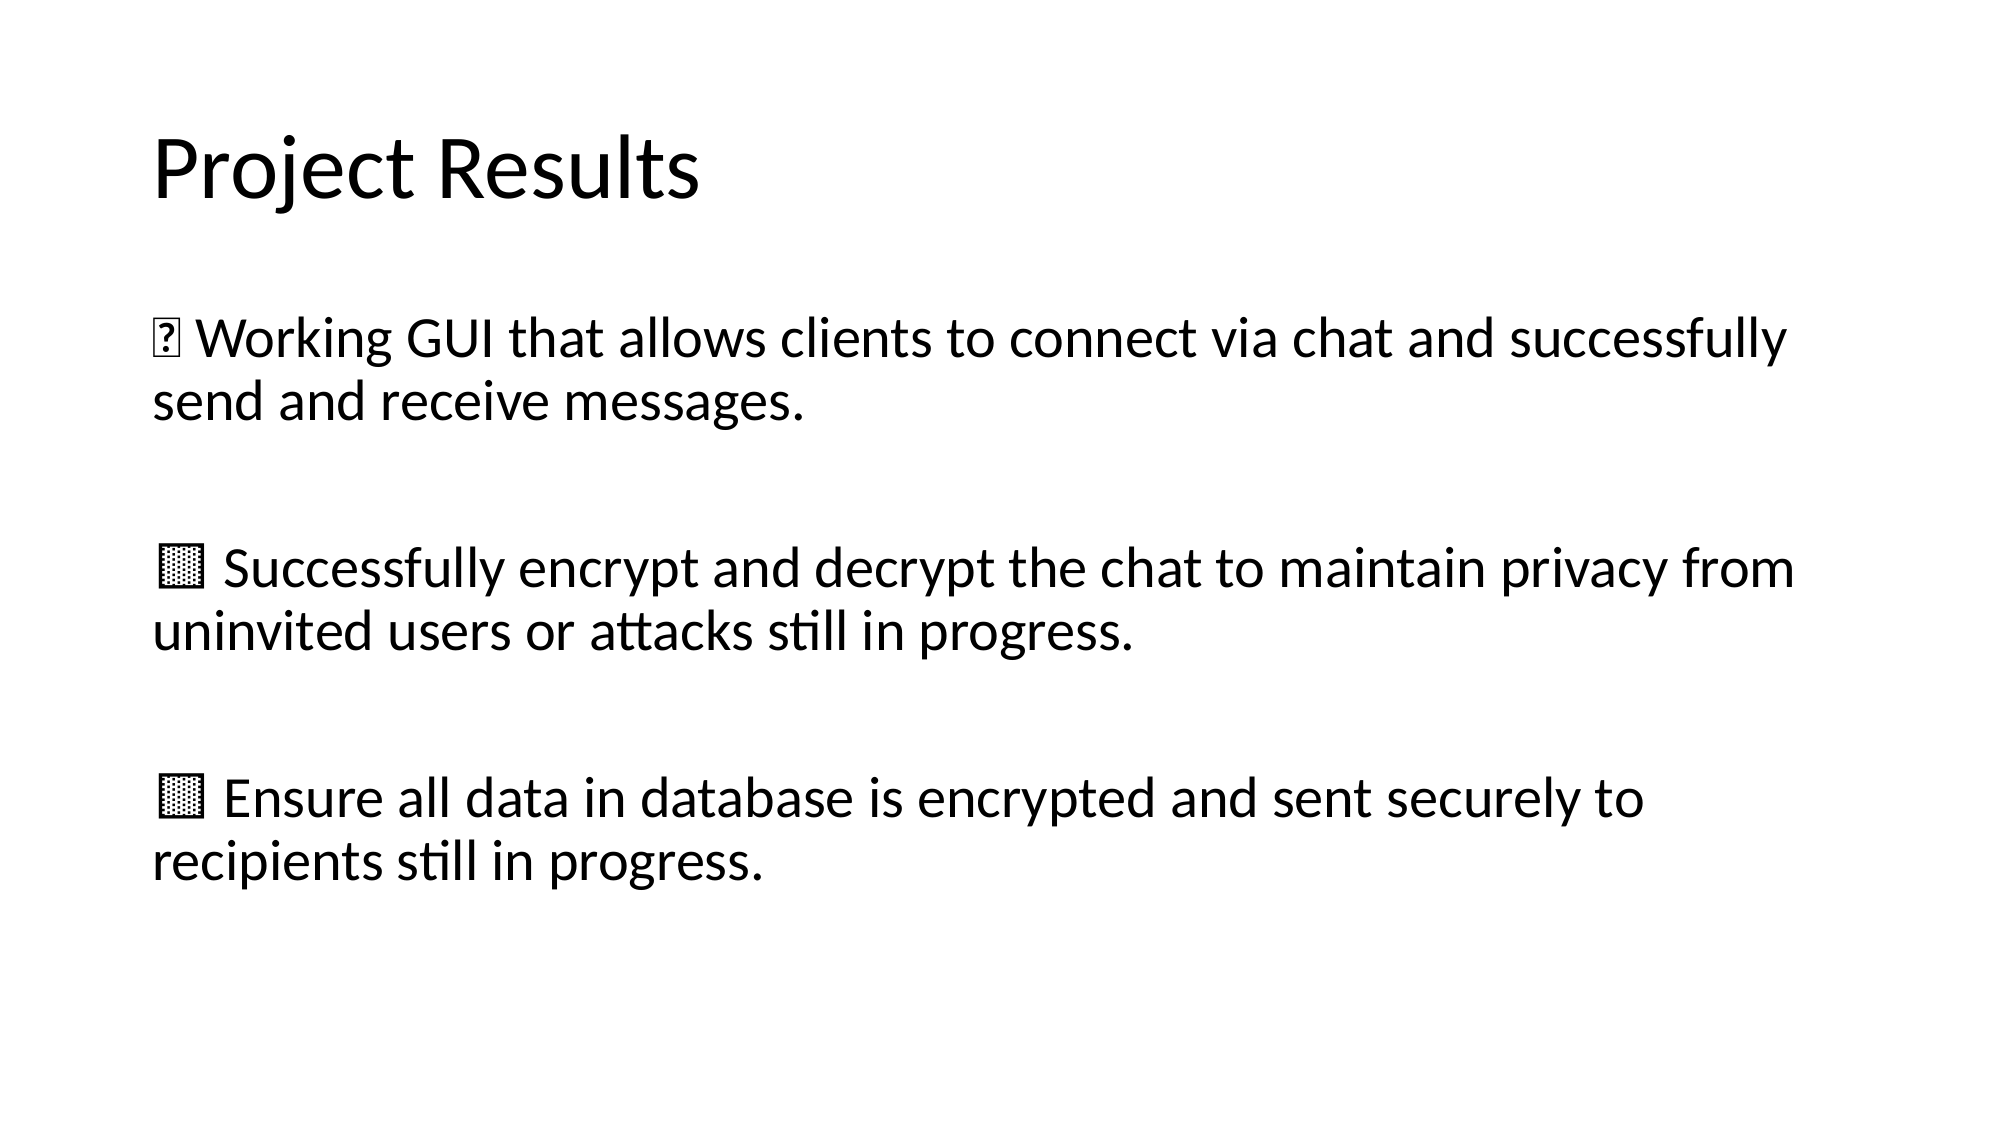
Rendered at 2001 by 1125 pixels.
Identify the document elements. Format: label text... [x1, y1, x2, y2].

list ✅ Working GUI that allows clients to connect via chat and successfully send and receive messages. 🟨 Successfully encrypt and decrypt the chat to maintain privacy from uninvited users or attacks still in progress. 🟨 Ensure all data in database is encrypted and sent securely to recipients still in progress. [137, 299, 1863, 1014]
title Project Results [137, 59, 1863, 278]
